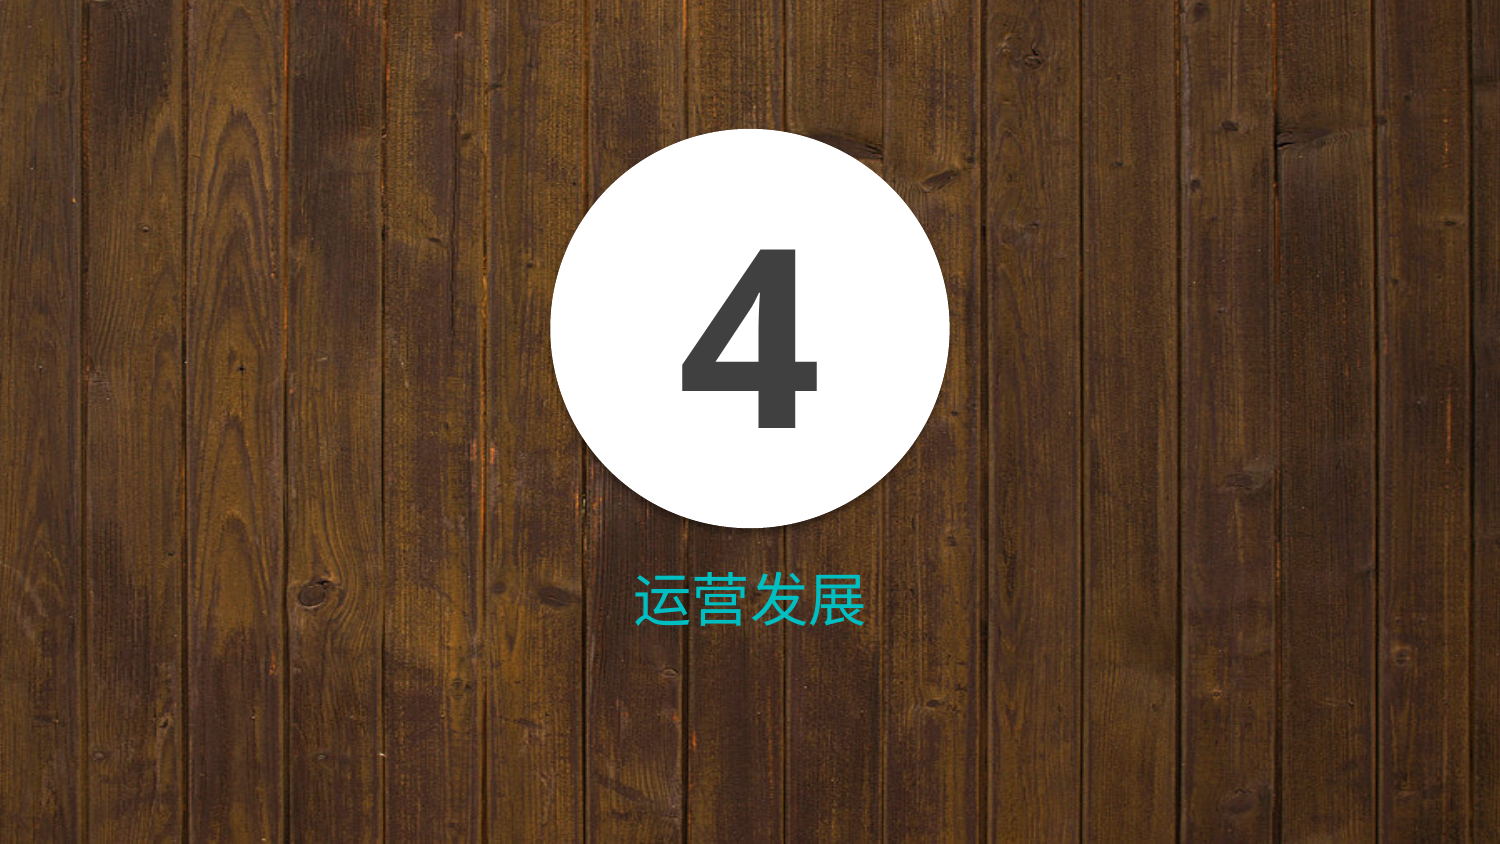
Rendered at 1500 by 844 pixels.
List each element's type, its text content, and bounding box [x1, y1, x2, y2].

text_box 4 [549, 128, 951, 529]
picture [0, 0, 1500, 844]
text_box 运营发展 [605, 555, 895, 641]
